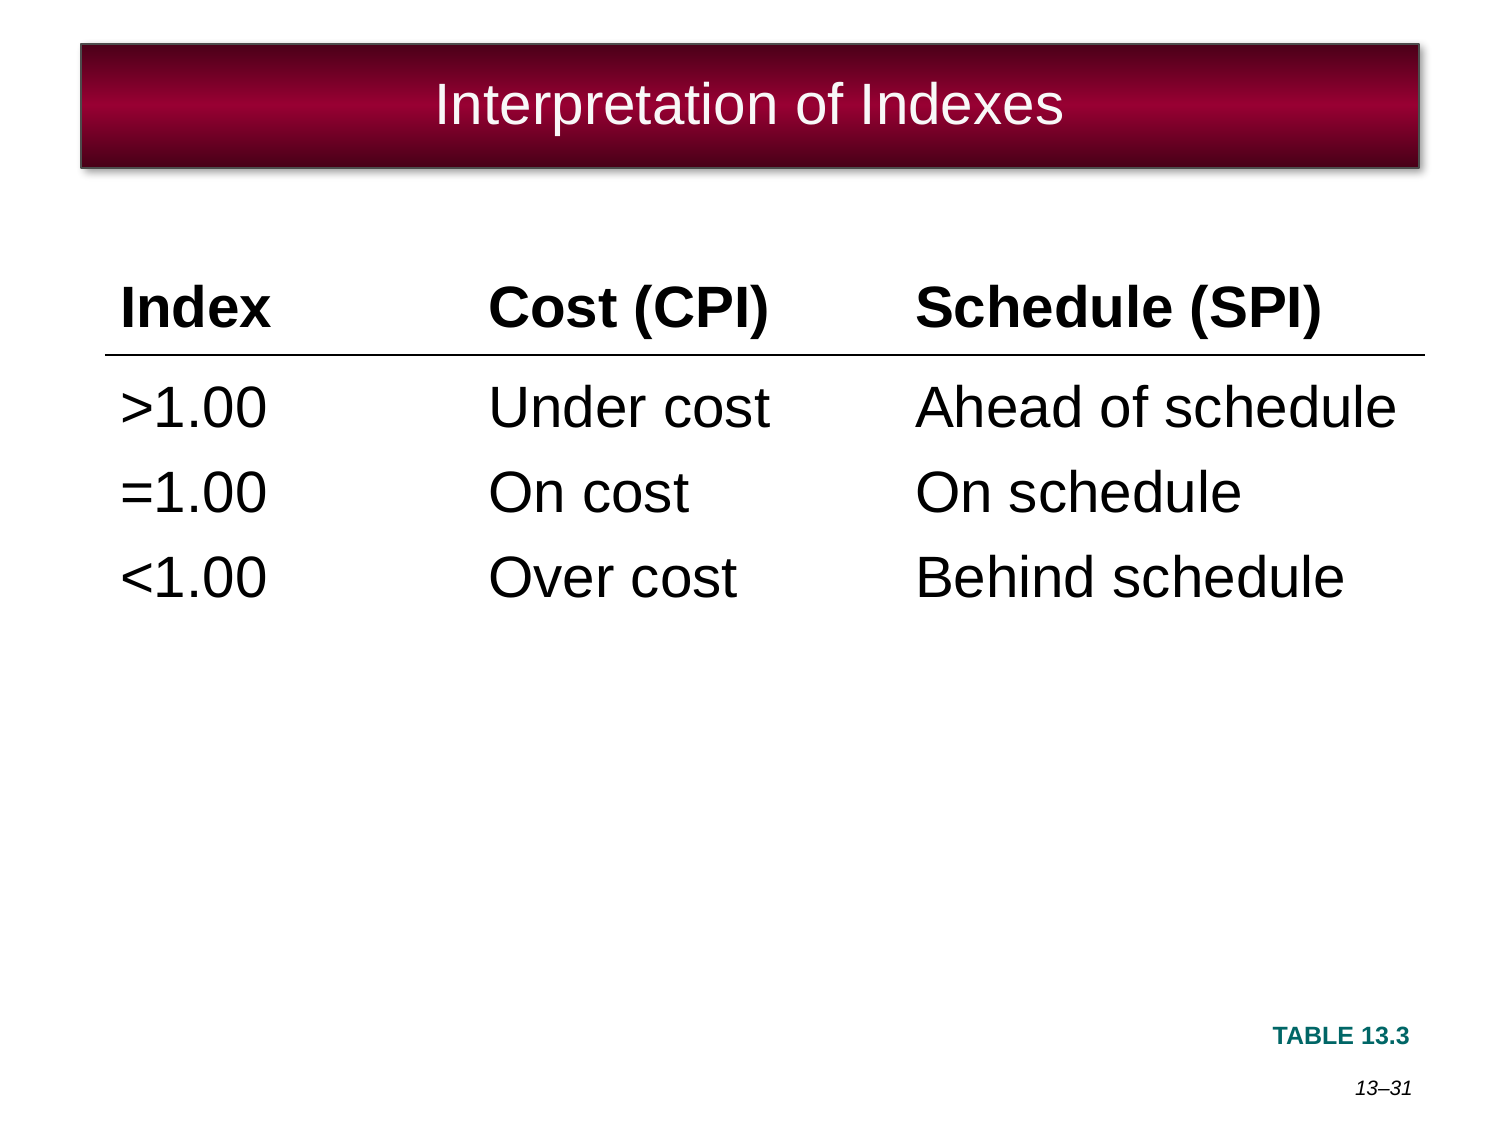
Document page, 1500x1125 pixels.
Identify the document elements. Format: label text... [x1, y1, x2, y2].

table_cell Behind schedule [900, 533, 1425, 618]
table_cell <1.00 [105, 533, 473, 618]
table_cell On cost [473, 448, 900, 533]
table_cell Under cost [473, 356, 900, 448]
table_header Index [105, 262, 473, 354]
table_cell >1.00 [105, 356, 473, 448]
table_header Schedule (SPI) [900, 262, 1425, 354]
table_cell Ahead of schedule [900, 356, 1425, 448]
title Interpretation of Indexes [80, 43, 1420, 169]
slide_number 13–31 [1065, 1074, 1413, 1100]
table_cell Over cost [473, 533, 900, 618]
table_cell On schedule [900, 448, 1425, 533]
table_cell =1.00 [105, 448, 473, 533]
text_box TABLE 13.3 [1215, 1012, 1425, 1058]
table_header Cost (CPI) [473, 262, 900, 354]
